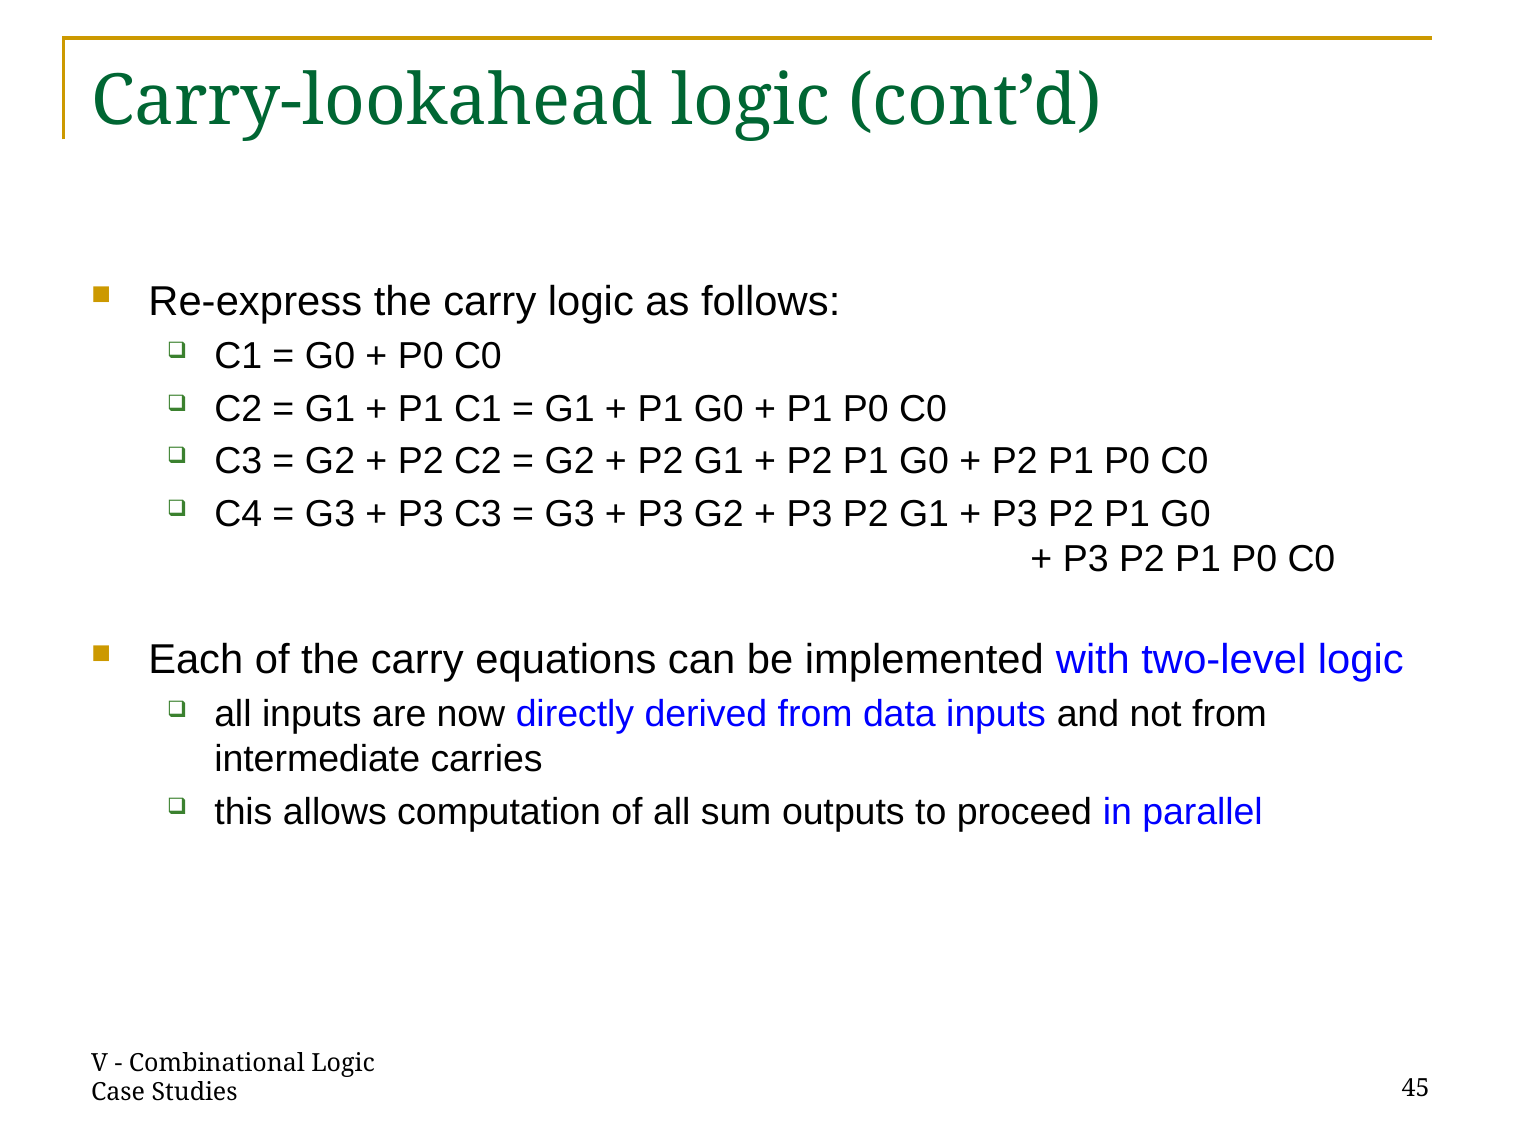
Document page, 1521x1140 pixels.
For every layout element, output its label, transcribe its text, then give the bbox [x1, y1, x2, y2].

list Re-express the carry logic as follows: C1 = G0 + P0 C0 C2 = G1 + P1 C1 = G1 + P1 G0 + P1 P0 C0 C3 = G2 + P2 C2 = G2 + P2 G1 + P2 P1 G0 + P2 P1 P0 C0 C4 = G3 + P3 C3 = G3 + P3 G2 + P3 P2 G1 + P3 P2 P1 G0 + P3 P2 P1 P0 C0 Each of the carry equations can be implemented with two-level logic all inputs are now directly derived from data inputs and not from intermediate carries this allows computation of all sum outputs to proceed in parallel [76, 265, 1465, 1007]
title Carry-lookahead logic (cont’d) [76, 46, 1445, 236]
slide_number V - Combinational Logic Case Studies [76, 1037, 431, 1114]
slide_number 45 [1089, 1037, 1445, 1114]
